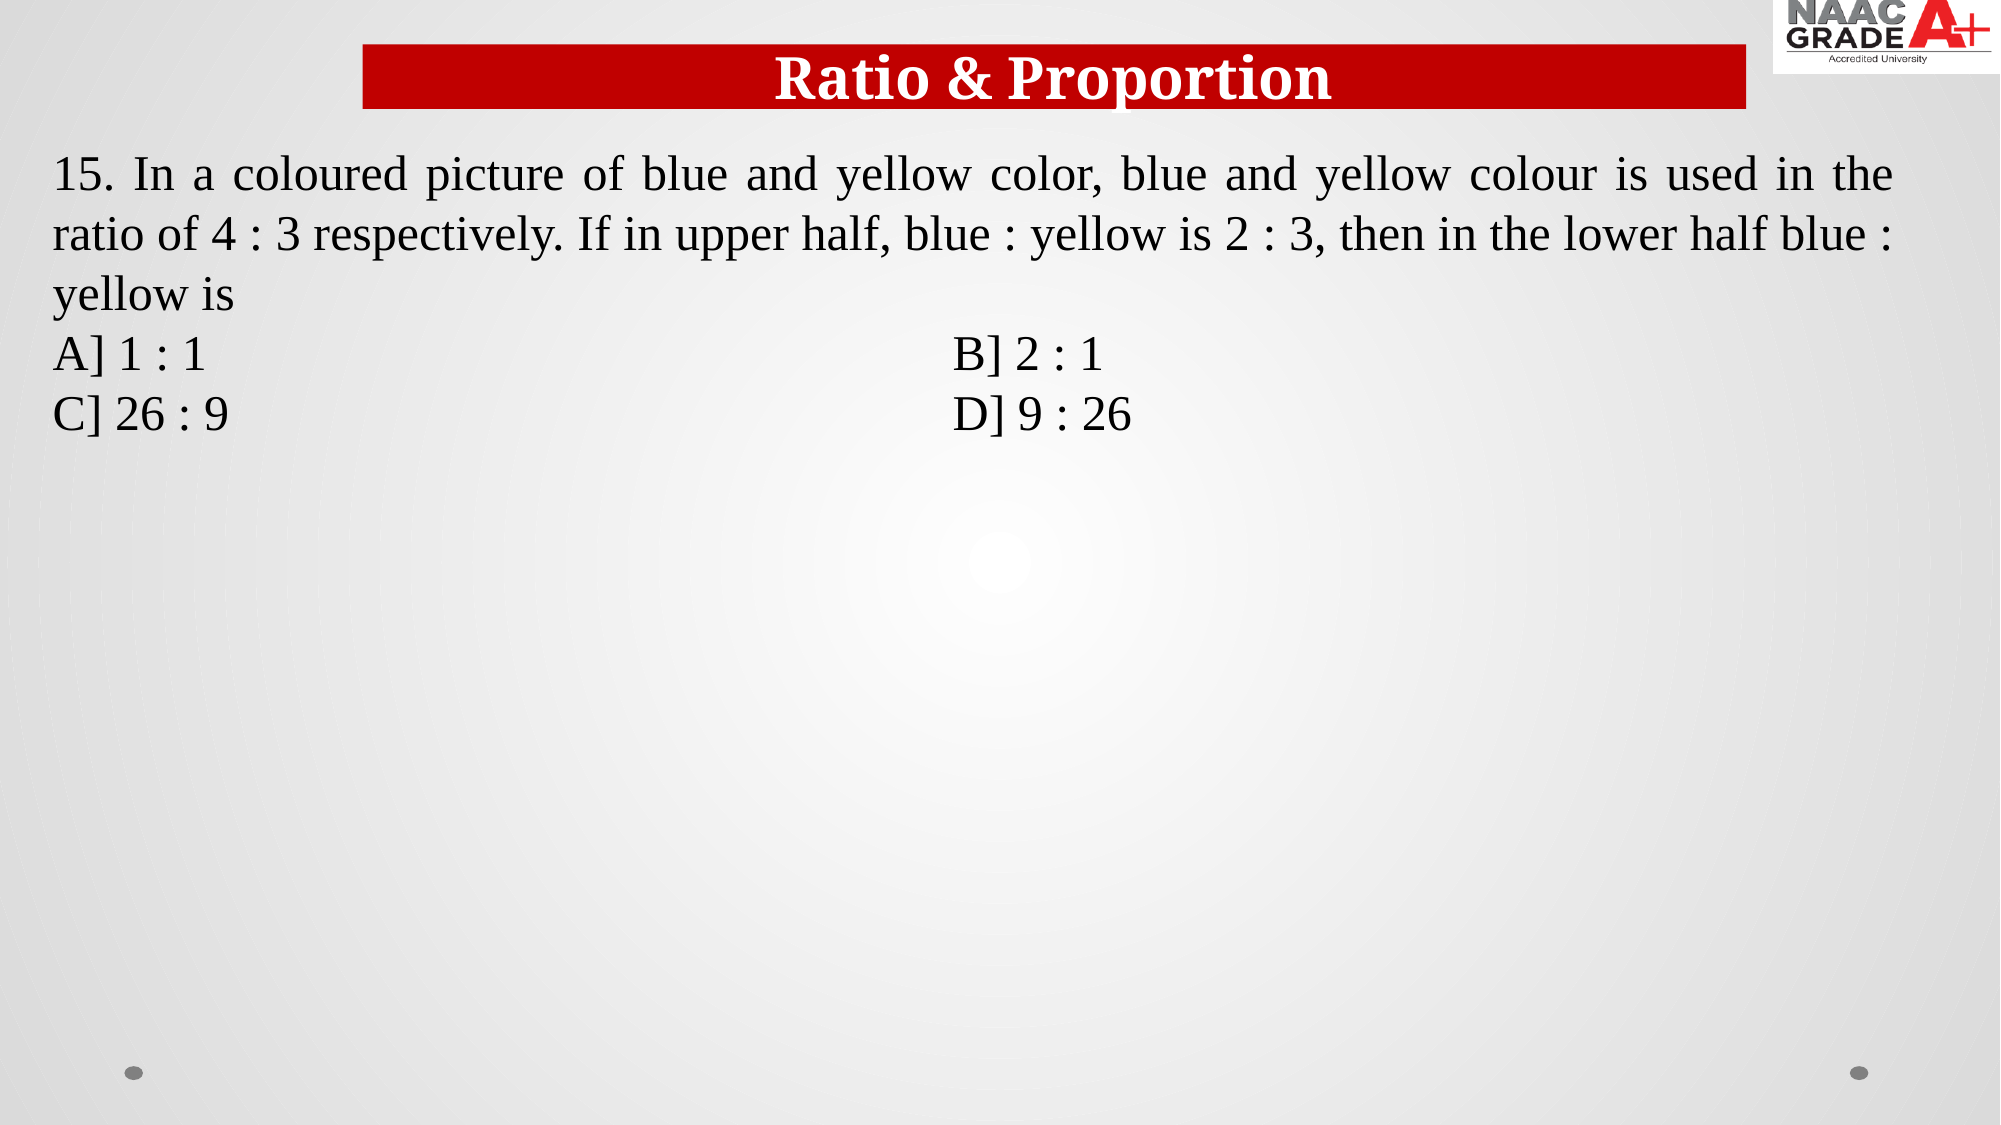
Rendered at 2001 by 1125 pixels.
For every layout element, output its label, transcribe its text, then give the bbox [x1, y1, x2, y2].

text_box Ratio & Proportion [360, 42, 1749, 111]
text_box 15. In a coloured picture of blue and yellow color, blue and yellow colour is used in the ratio of 4 : 3 respectively. If in upper half, blue : yellow is 2 : 3, then in the lower half blue : yellow is A] 1 : 1 B] 2 : 1 C] 26 : 9 D] 9 : 26 [37, 132, 1911, 448]
picture [1772, 0, 2000, 74]
